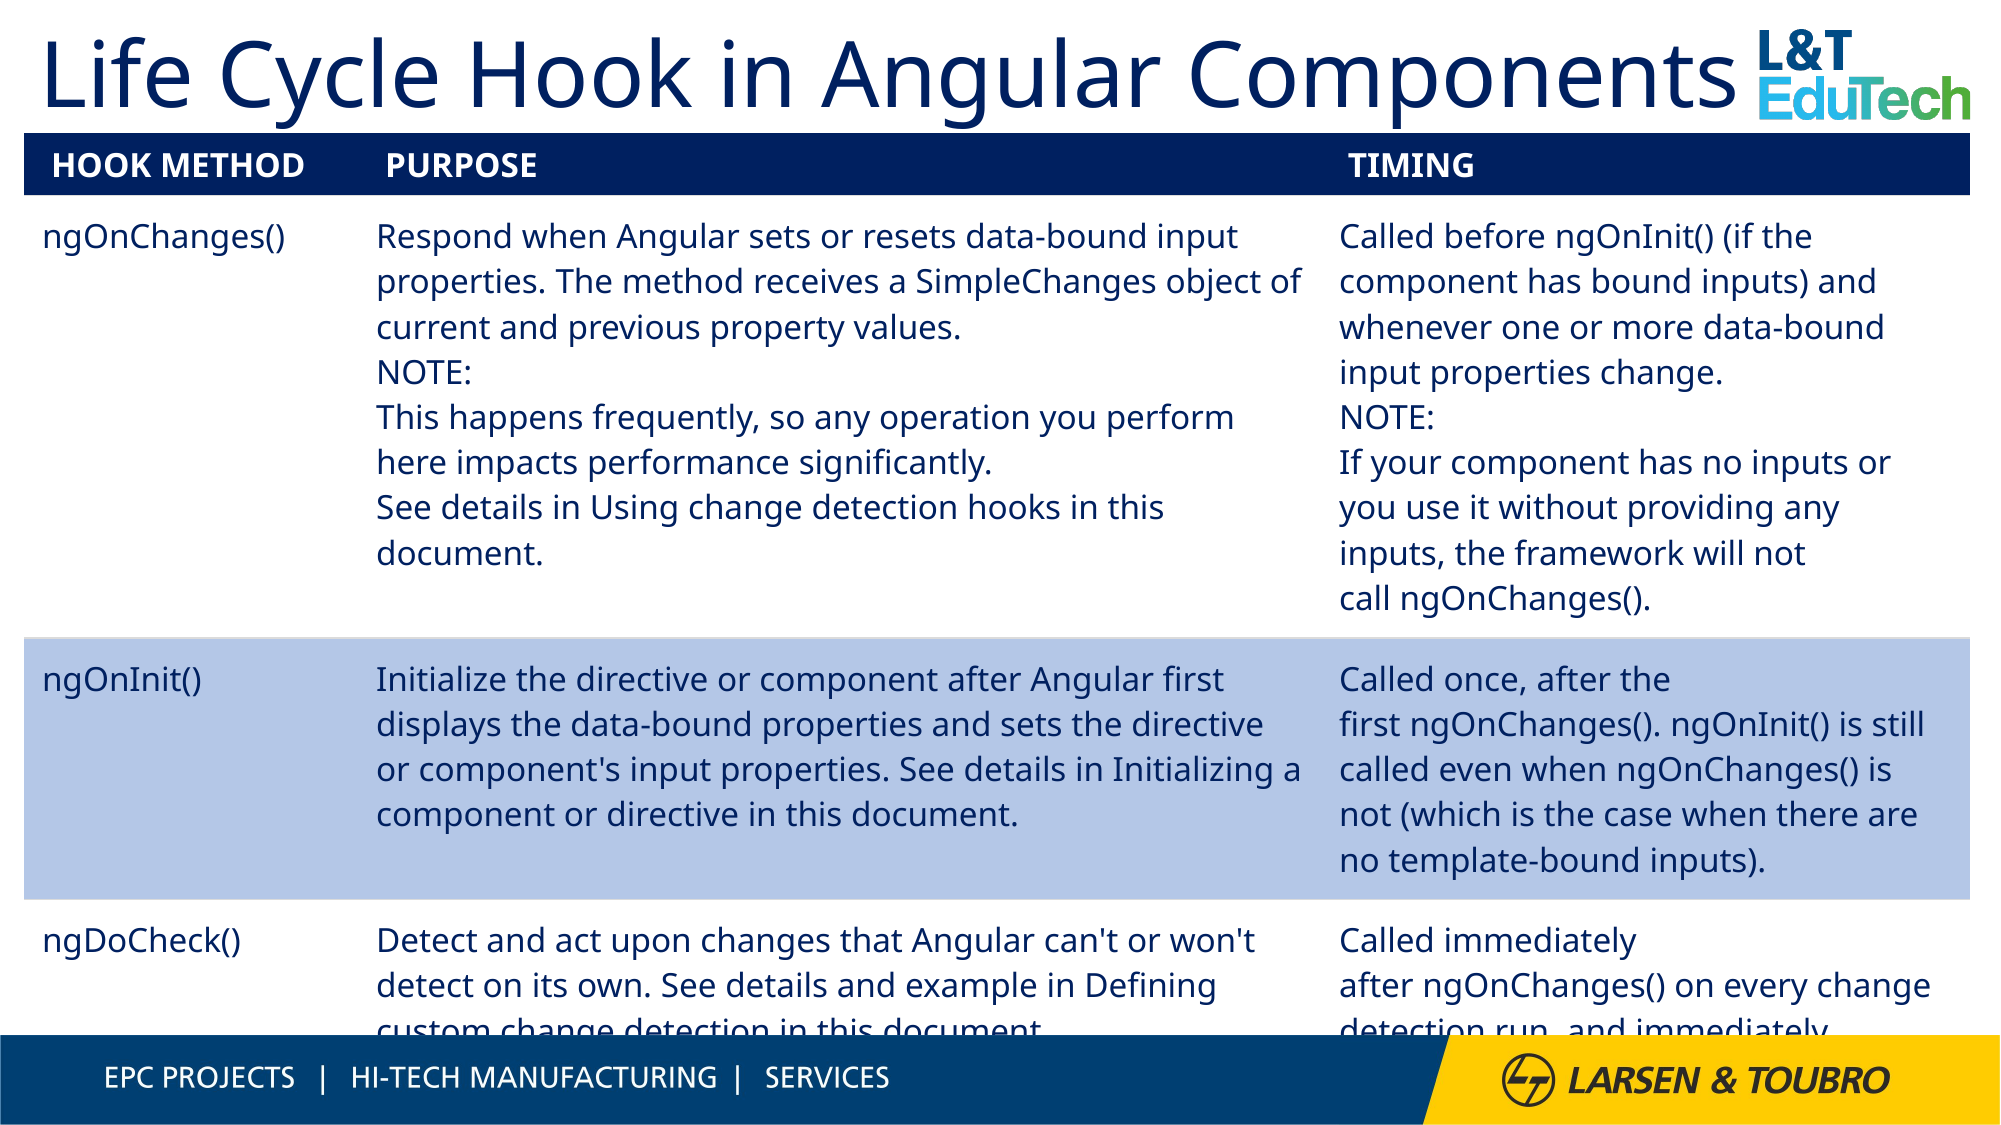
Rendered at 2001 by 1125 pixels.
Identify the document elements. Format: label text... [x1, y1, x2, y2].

table_cell ngOnInit() [24, 639, 359, 899]
table_cell Called immediately after ngOnChanges() on every change detection run, and immediately after ngOnInit() on the first run. [1321, 900, 1970, 1035]
table_header TIMING [1321, 133, 1970, 195]
table_cell Respond when Angular sets or resets data-bound input properties. The method receives a SimpleChanges object of current and previous property values. NOTE: This happens frequently, so any operation you perform here impacts performance significantly. See details in Using change detection hooks in this document. [359, 196, 1321, 637]
picture [1758, 29, 1971, 120]
picture [0, 1035, 2000, 1125]
table_cell Called once, after the first ngOnChanges(). ngOnInit() is still called even when ngOnChanges() is not (which is the case when there are no template-bound inputs). [1321, 639, 1970, 899]
table_header PURPOSE [359, 133, 1321, 195]
table_cell ngOnChanges() [24, 196, 359, 637]
table_cell Detect and act upon changes that Angular can't or won't detect on its own. See details and example in Defining custom change detection in this document. [359, 900, 1321, 1035]
table_cell ngDoCheck() [24, 900, 359, 1035]
title Life Cycle Hook in Angular Components [24, 23, 1972, 133]
table_header HOOK METHOD [24, 133, 359, 195]
table_cell Called before ngOnInit() (if the component has bound inputs) and whenever one or more data-bound input properties change. NOTE: If your component has no inputs or you use it without providing any inputs, the framework will not call ngOnChanges(). [1321, 196, 1970, 637]
table_cell Initialize the directive or component after Angular first displays the data-bound properties and sets the directive or component's input properties. See details in Initializing a component or directive in this document. [359, 639, 1321, 899]
